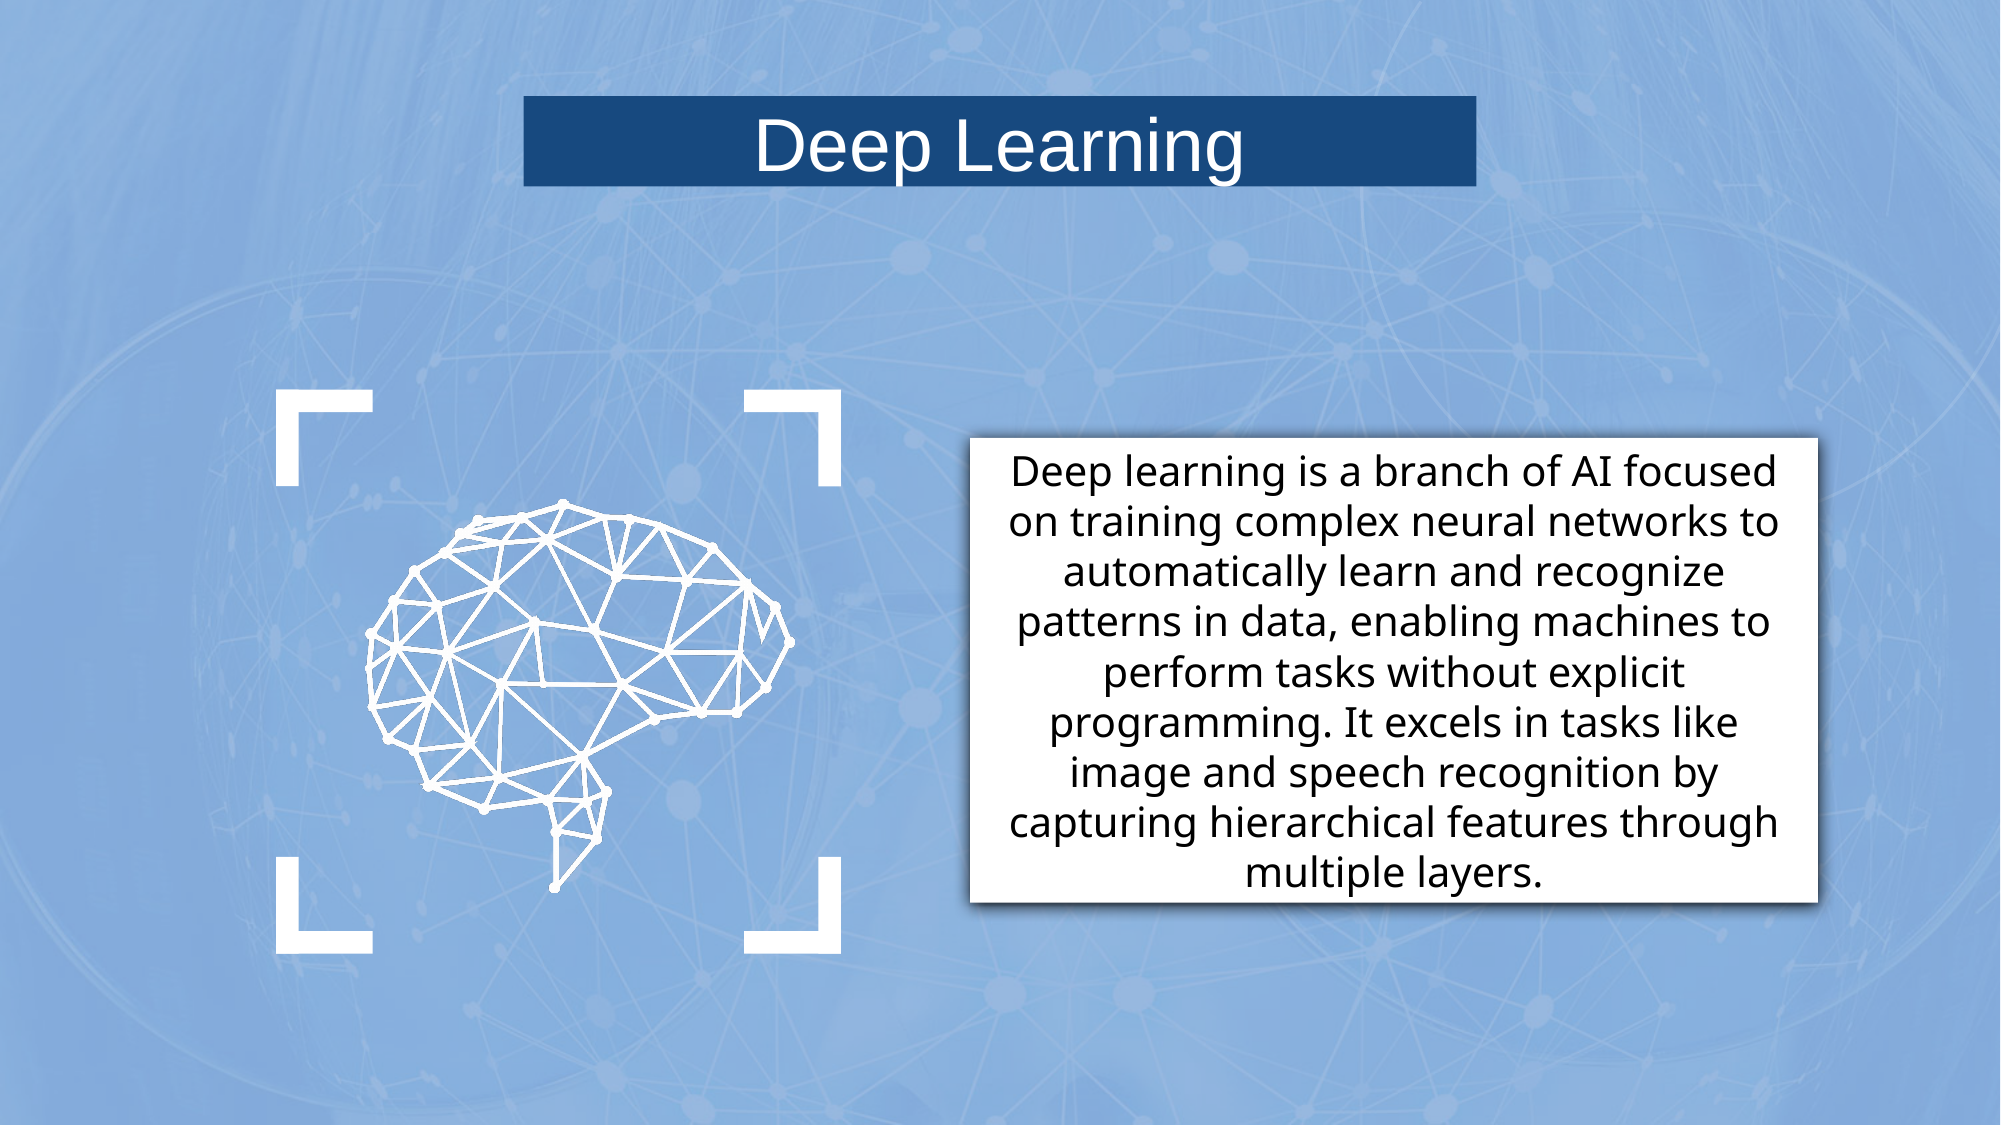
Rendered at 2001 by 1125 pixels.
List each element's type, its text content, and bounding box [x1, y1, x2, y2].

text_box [744, 856, 841, 954]
text_box Deep Learning [523, 96, 1477, 187]
text_box Deep learning is a branch of AI focused on training complex neural networks to automatically learn and recognize patterns in data, enabling machines to perform tasks without explicit programming. It excels in tasks like image and speech recognition by capturing hierarchical features through multiple layers. [970, 437, 1818, 903]
picture [365, 499, 795, 893]
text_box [744, 389, 841, 487]
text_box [275, 389, 373, 487]
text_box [275, 856, 373, 954]
